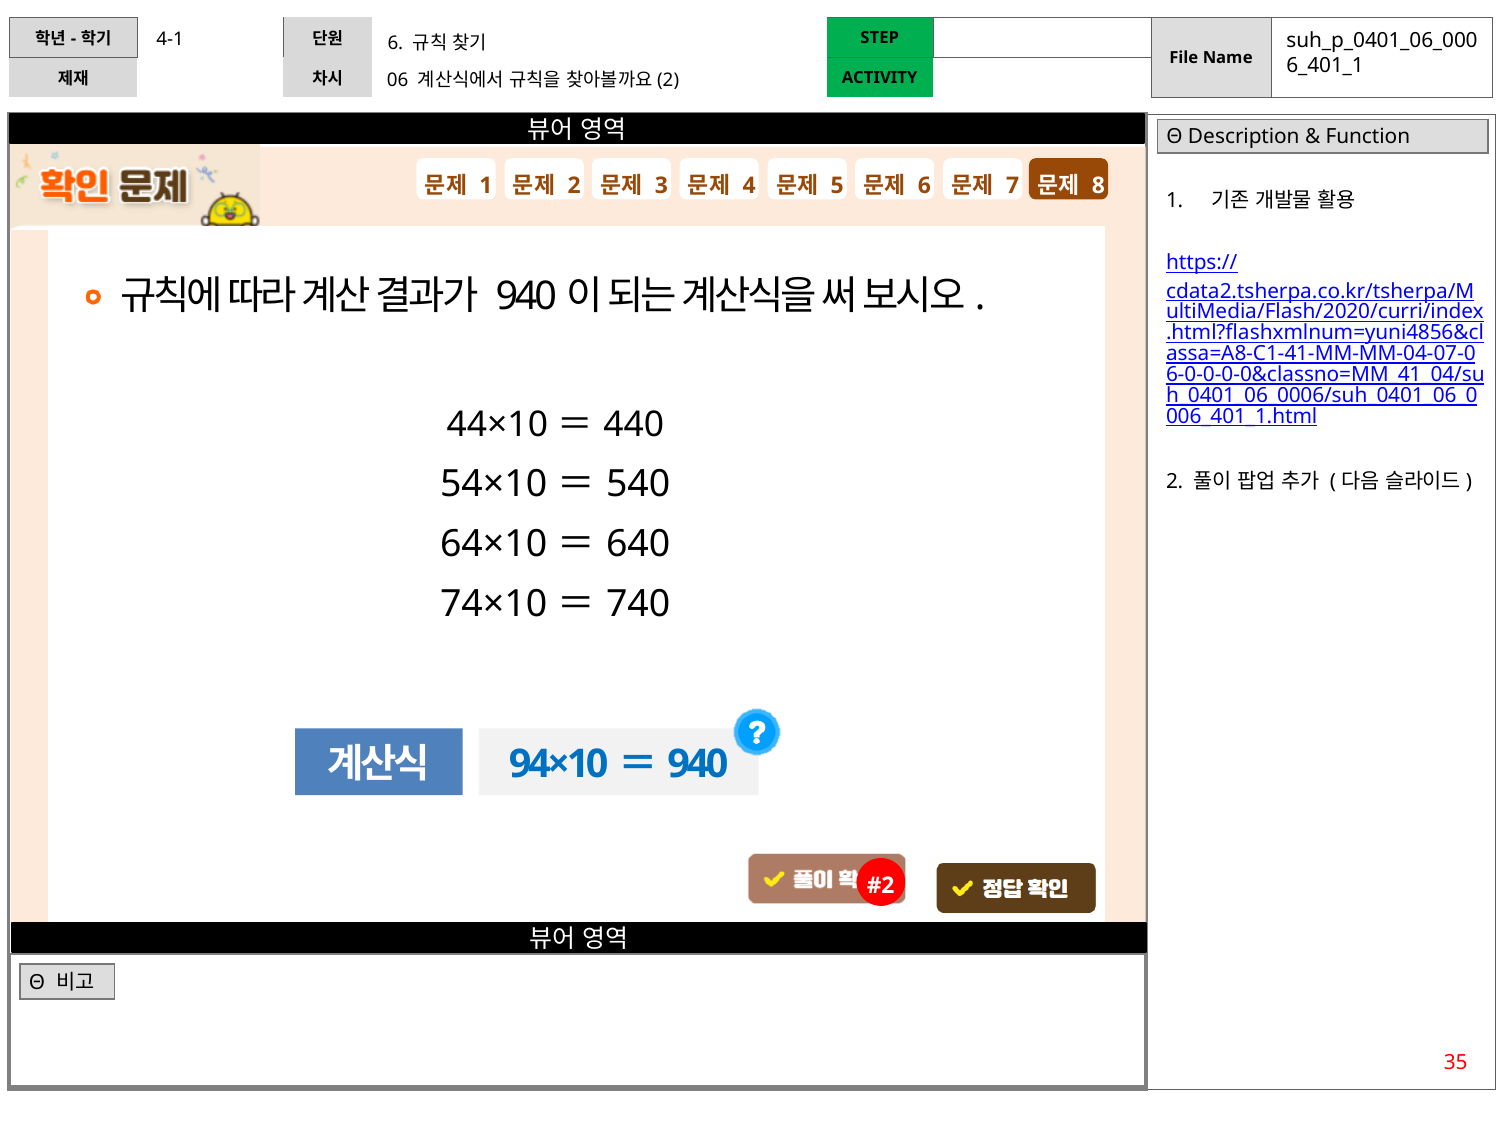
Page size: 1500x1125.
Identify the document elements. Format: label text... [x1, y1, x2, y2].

picture [935, 860, 1098, 914]
picture [10, 144, 260, 230]
text_box 계산식 [295, 728, 463, 796]
text_box 문제 5 [783, 149, 871, 205]
text_box suh_p_0401_06_0006_401_1 [1271, 18, 1500, 84]
table_header Θ Description & Function [1158, 120, 1487, 152]
text_box 문제 4 [695, 149, 783, 205]
table_cell 64×10＝640 [283, 505, 827, 565]
text_box 문제 1 [410, 149, 520, 205]
table_cell 54×10＝540 [283, 445, 827, 505]
text_box 6. 규칙 찾기 [372, 23, 828, 48]
text_box 94×10＝940 [478, 728, 759, 796]
text_box 문제 6 [871, 149, 958, 205]
text_box 문제 2 [520, 149, 608, 205]
text_box 규칙에 따라 계산 결과가 940이 되는 계산식을 써 보시오. [105, 263, 1109, 326]
text_box 문제 8 [1046, 149, 1132, 205]
picture [727, 703, 787, 762]
text_box 문제 3 [608, 149, 695, 205]
text_box 06 계산식에서 규칙을 찾아볼까요(2) [372, 60, 821, 96]
picture [746, 851, 906, 906]
table_header 44×10＝440 [283, 388, 827, 445]
text_box 기존 개발물 활용 https://cdata2.tsherpa.co.kr/tsherpa/MultiMedia/Flash/2020/curri/index.html?flashxmlnum=yuni4856&classa=A8-C1-41-MM-MM-04-07-06-0-0-0-0&classno=MM_41_04/suh_0401_06_0006/suh_0401_06_0006_401_1.html 2. 풀이 팝업 추가 (다음 슬라이드) [1151, 179, 1500, 507]
text_box 문제 7 [958, 149, 1046, 205]
text_box 4-1 [141, 18, 284, 55]
table_cell 74×10＝740 [283, 565, 827, 626]
picture [82, 285, 103, 307]
